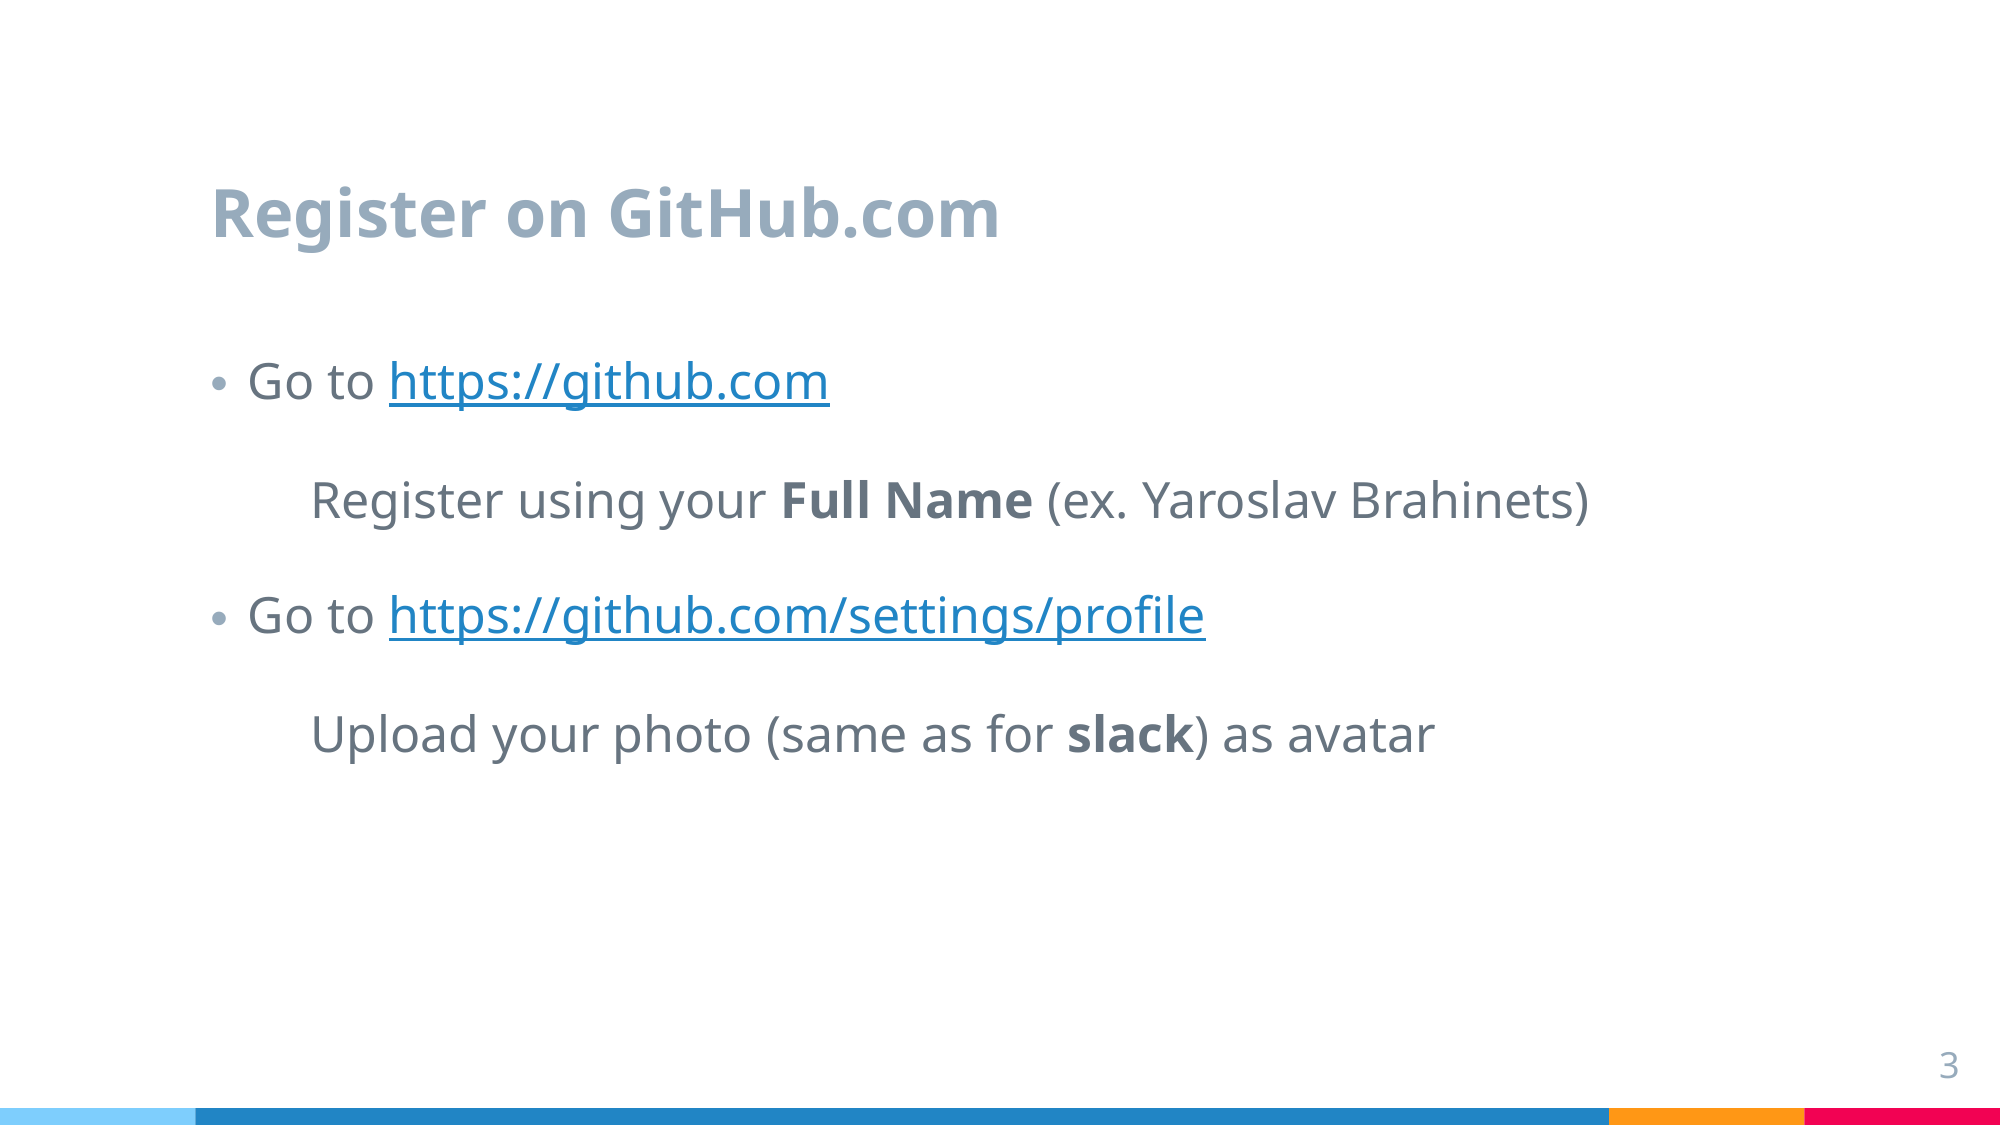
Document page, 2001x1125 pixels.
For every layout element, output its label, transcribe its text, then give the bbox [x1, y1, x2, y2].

text_box [126, 277, 1953, 887]
slide_number 3 [1854, 1027, 1975, 1096]
title Register on GitHub.com [195, 78, 1609, 266]
list Go to https://github.com Register using your Full Name (ex. Yaroslav Brahinets) Go to https://github.com/settings/profile Upload your photo (same as for slack) as avatar [195, 300, 1609, 1078]
